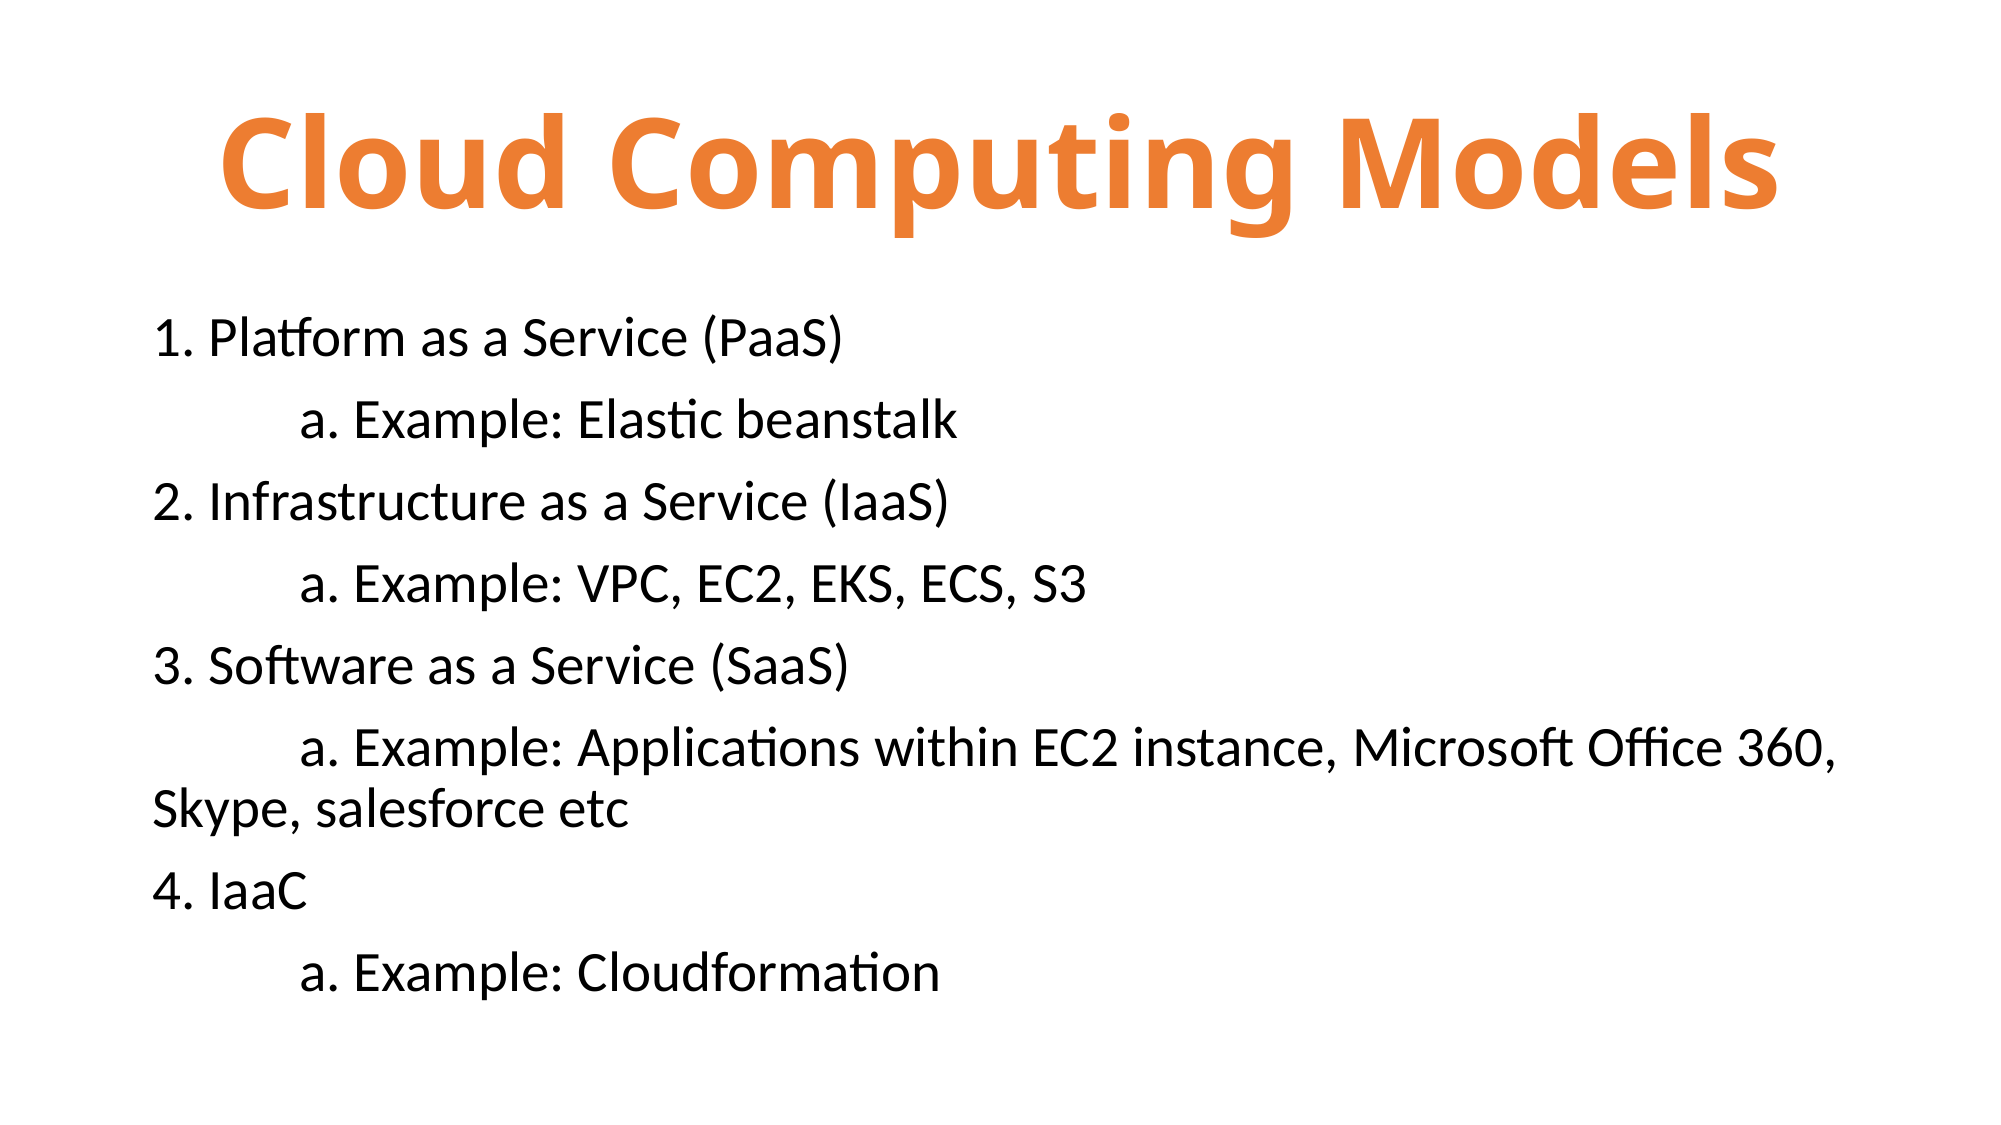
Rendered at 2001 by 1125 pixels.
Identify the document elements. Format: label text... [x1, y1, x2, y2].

list 1. Platform as a Service (PaaS) a. Example: Elastic beanstalk 2. Infrastructure as a Service (IaaS) a. Example: VPC, EC2, EKS, ECS, S3 3. Software as a Service (SaaS) a. Example: Applications within EC2 instance, Microsoft Office 360, Skype, salesforce etc 4. IaaC a. Example: Cloudformation [137, 299, 1863, 1014]
title Cloud Computing Models [137, 59, 1863, 278]
